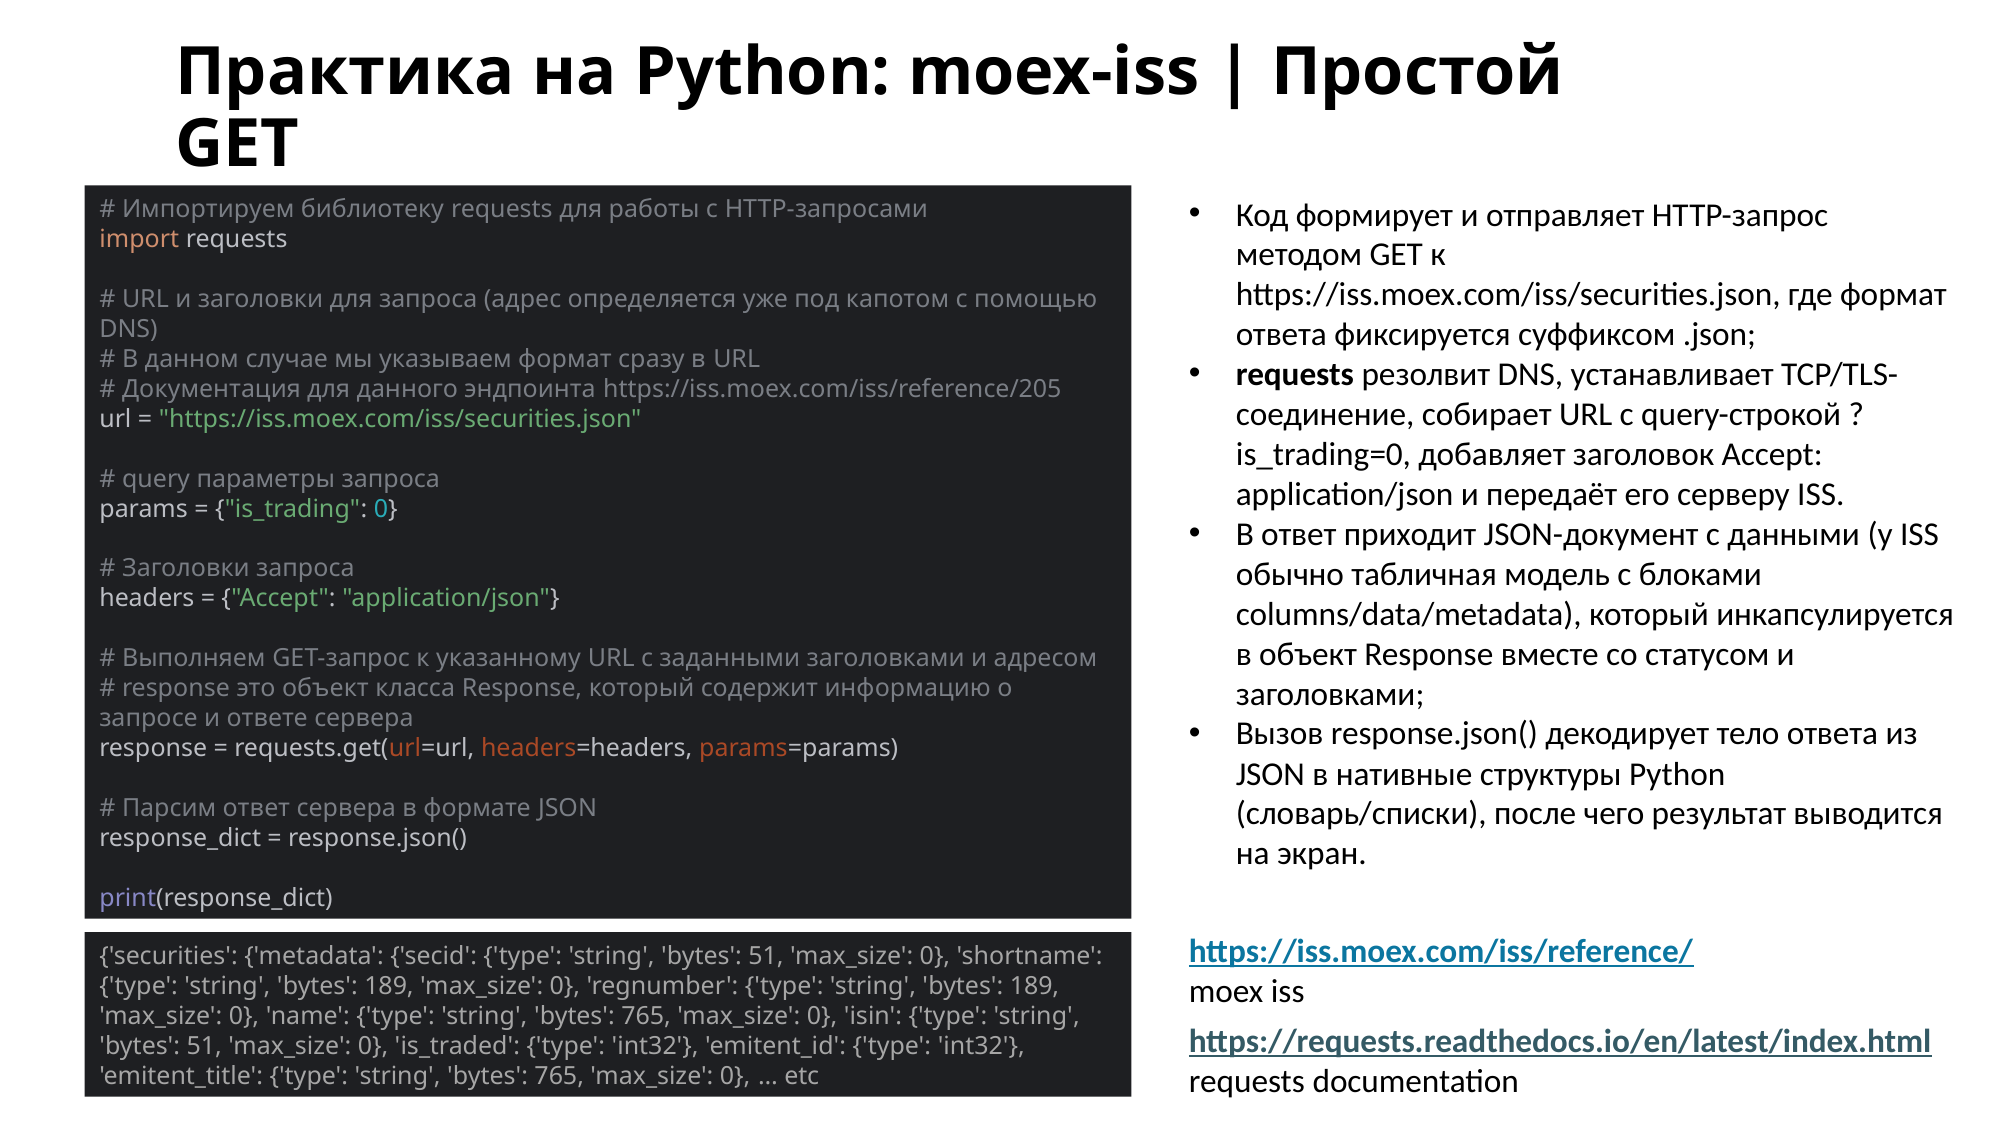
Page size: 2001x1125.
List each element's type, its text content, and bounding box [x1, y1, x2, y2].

text_box Код формирует и отправляет HTTP-запрос методом GET к https://iss.moex.com/iss/securities.json, где формат ответа фиксируется суффиксом .json; requests резолвит DNS, устанавливает TCP/TLS-соединение, собирает URL с query-строкой ?is_trading=0, добавляет заголовок Accept: application/json и передаёт его серверу ISS. В ответ приходит JSON-документ с данными (у ISS обычно табличная модель с блоками columns/data/metadata), который инкапсулируется в объект Response вместе со статусом и заголовками; Вызов response.json() декодирует тело ответа из JSON в нативные структуры Python (словарь/списки), после чего результат выводится на экран. [1174, 185, 1973, 879]
text_box {'securities': {'metadata': {'secid': {'type': 'string', 'bytes': 51, 'max_size': 0}, 'shortname': {'type': 'string', 'bytes': 189, 'max_size': 0}, 'regnumber': {'type': 'string', 'bytes': 189, 'max_size': 0}, 'name': {'type': 'string', 'bytes': 765, 'max_size': 0}, 'isin': {'type': 'string', 'bytes': 51, 'max_size': 0}, 'is_traded': {'type': 'int32'}, 'emitent_id': {'type': 'int32'}, 'emitent_title': {'type': 'string', 'bytes': 765, 'max_size': 0}, … etc [84, 932, 1132, 1097]
text_box # Импортируем библиотеку requests для работы с HTTP-запросами import requests # URL и заголовки для запроса (адрес определяется уже под капотом с помощью DNS) # В данном случае мы указываем формат сразу в URL # Документация для данного эндпоинта https://iss.moex.com/iss/reference/205 url = "https://iss.moex.com/iss/securities.json" # query параметры запроса params = {"is_trading": 0} # Заголовки запроса headers = {"Accept": "application/json"} # Выполняем GET-запрос к указанному URL с заданными заголовками и адресом # response это объект класса Response, который содержит информацию о запросе и ответе сервера response = requests.get(url=url, headers=headers, params=params) # Парсим ответ сервера в формате JSON response_dict = response.json() print(response_dict) [84, 185, 1132, 919]
text_box https://iss.moex.com/iss/reference/ moex iss [1174, 922, 1984, 1011]
text_box https://requests.readthedocs.io/en/latest/index.html requests documentation [1174, 1011, 1984, 1107]
title Практика на Python: moex-iss | Простой GET [160, 15, 1675, 203]
